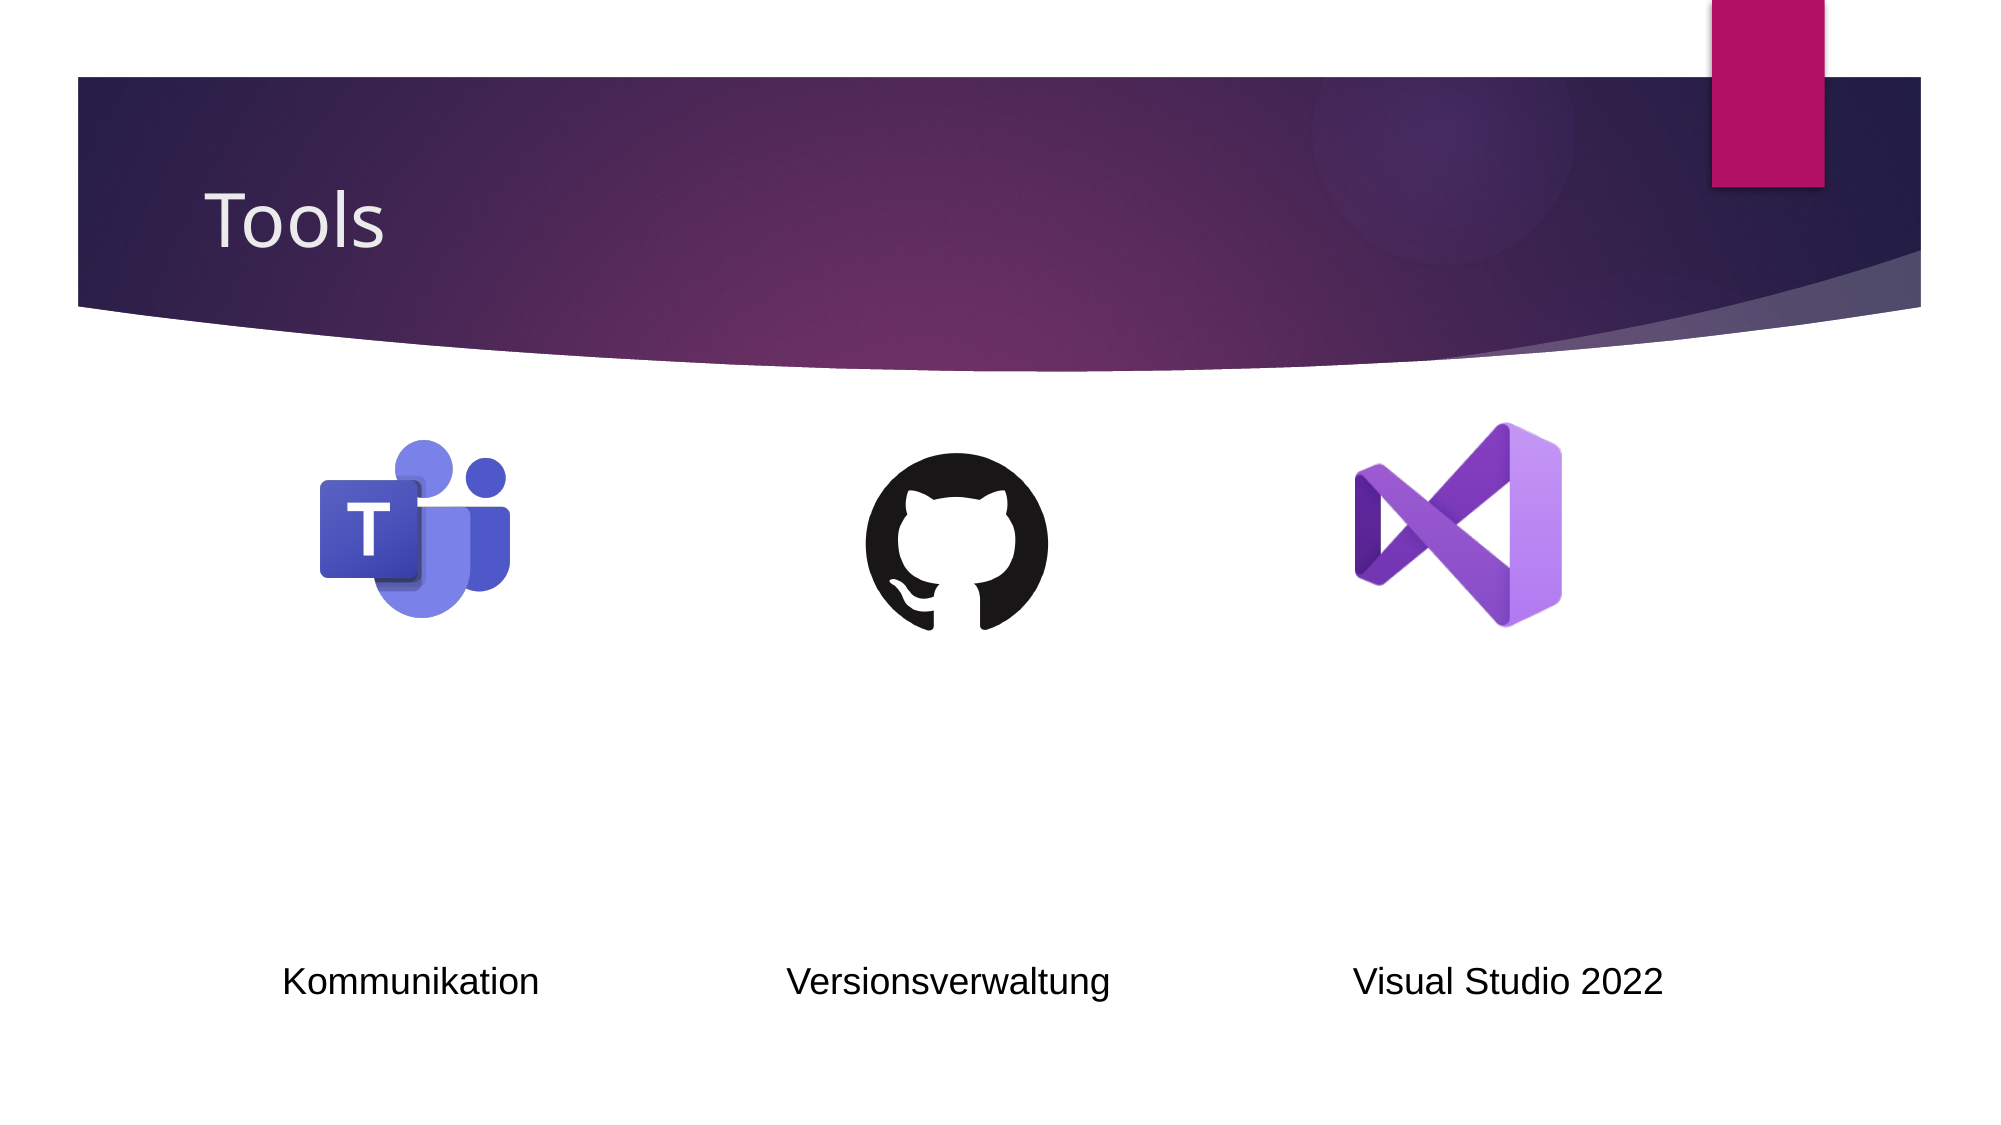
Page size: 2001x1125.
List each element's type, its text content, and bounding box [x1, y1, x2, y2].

picture [856, 445, 1057, 646]
picture [319, 440, 510, 618]
text_box Versionsverwaltung [771, 949, 1135, 1010]
picture [1355, 421, 1570, 636]
title Tools [189, 159, 1627, 276]
text_box Visual Studio 2022 [1338, 949, 1686, 1010]
text_box Kommunikation [267, 949, 587, 1010]
